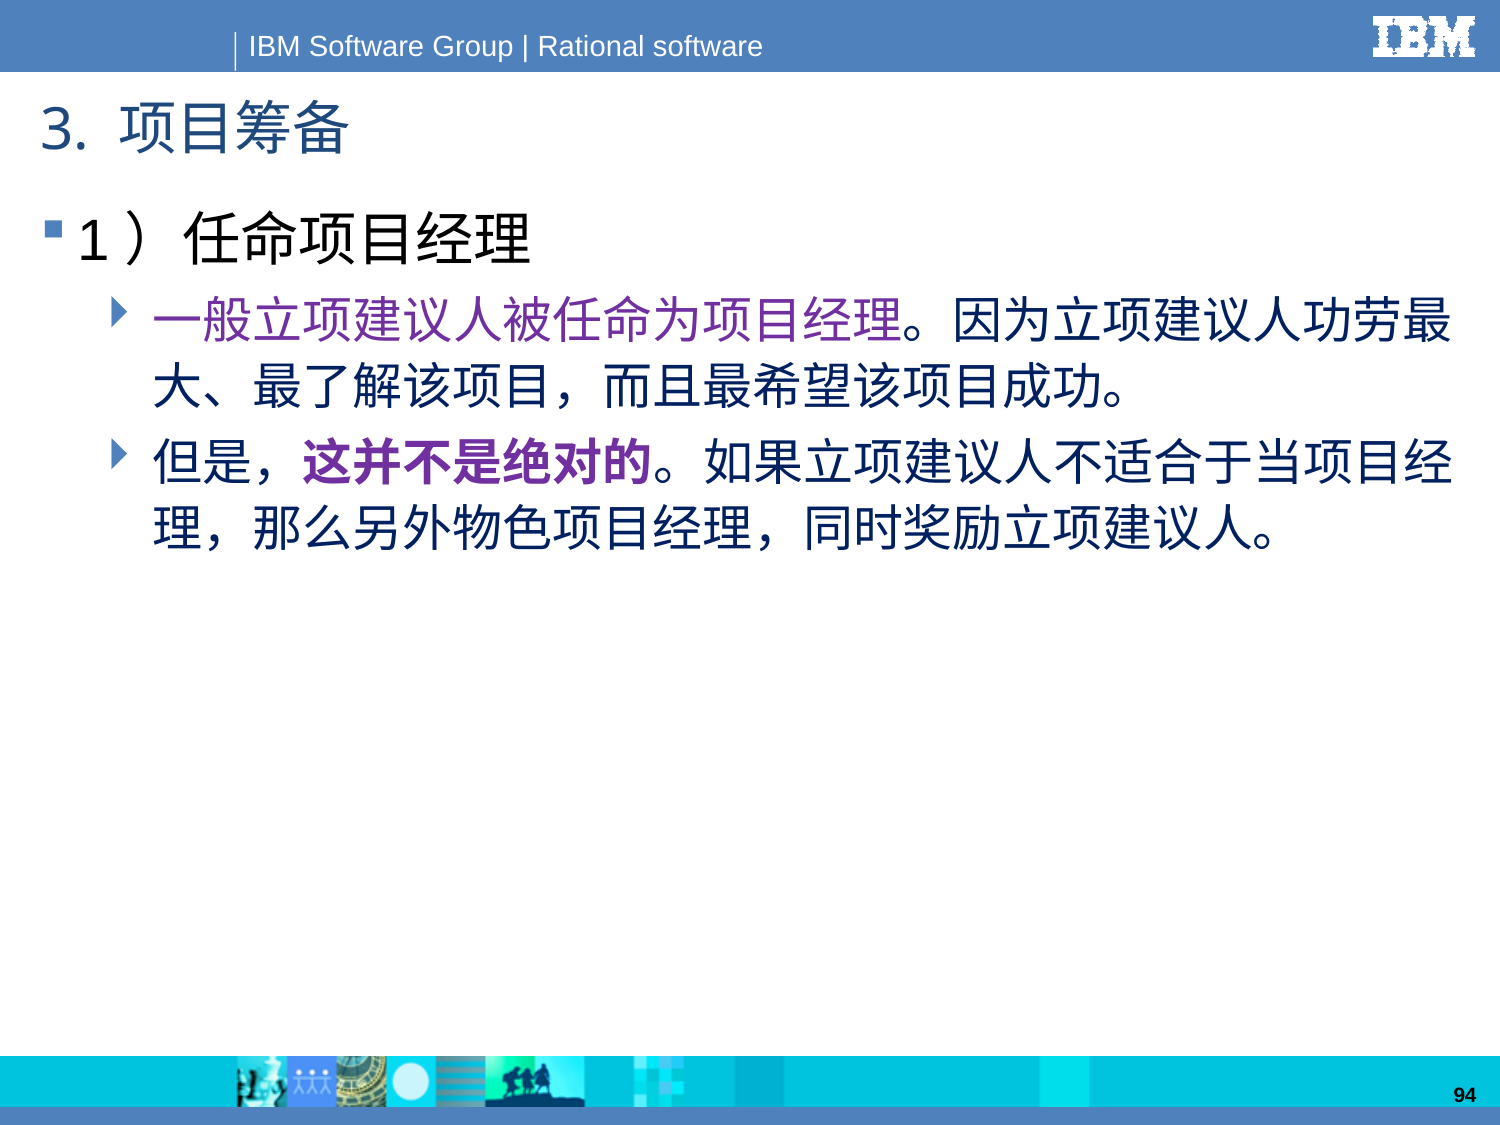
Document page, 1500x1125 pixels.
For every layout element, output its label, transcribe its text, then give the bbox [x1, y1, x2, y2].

slide_number 94 [1366, 1081, 1477, 1107]
list 1）任命项目经理 一般立项建议人被任命为项目经理。因为立项建议人功劳最大、最了解该项目，而且最希望该项目成功。 但是，这并不是绝对的。如果立项建议人不适合于当项目经理，那么另外物色项目经理，同时奖励立项建议人。 [25, 187, 1477, 1042]
picture [0, 1056, 1500, 1107]
title 3. 项目筹备 [25, 91, 1477, 171]
